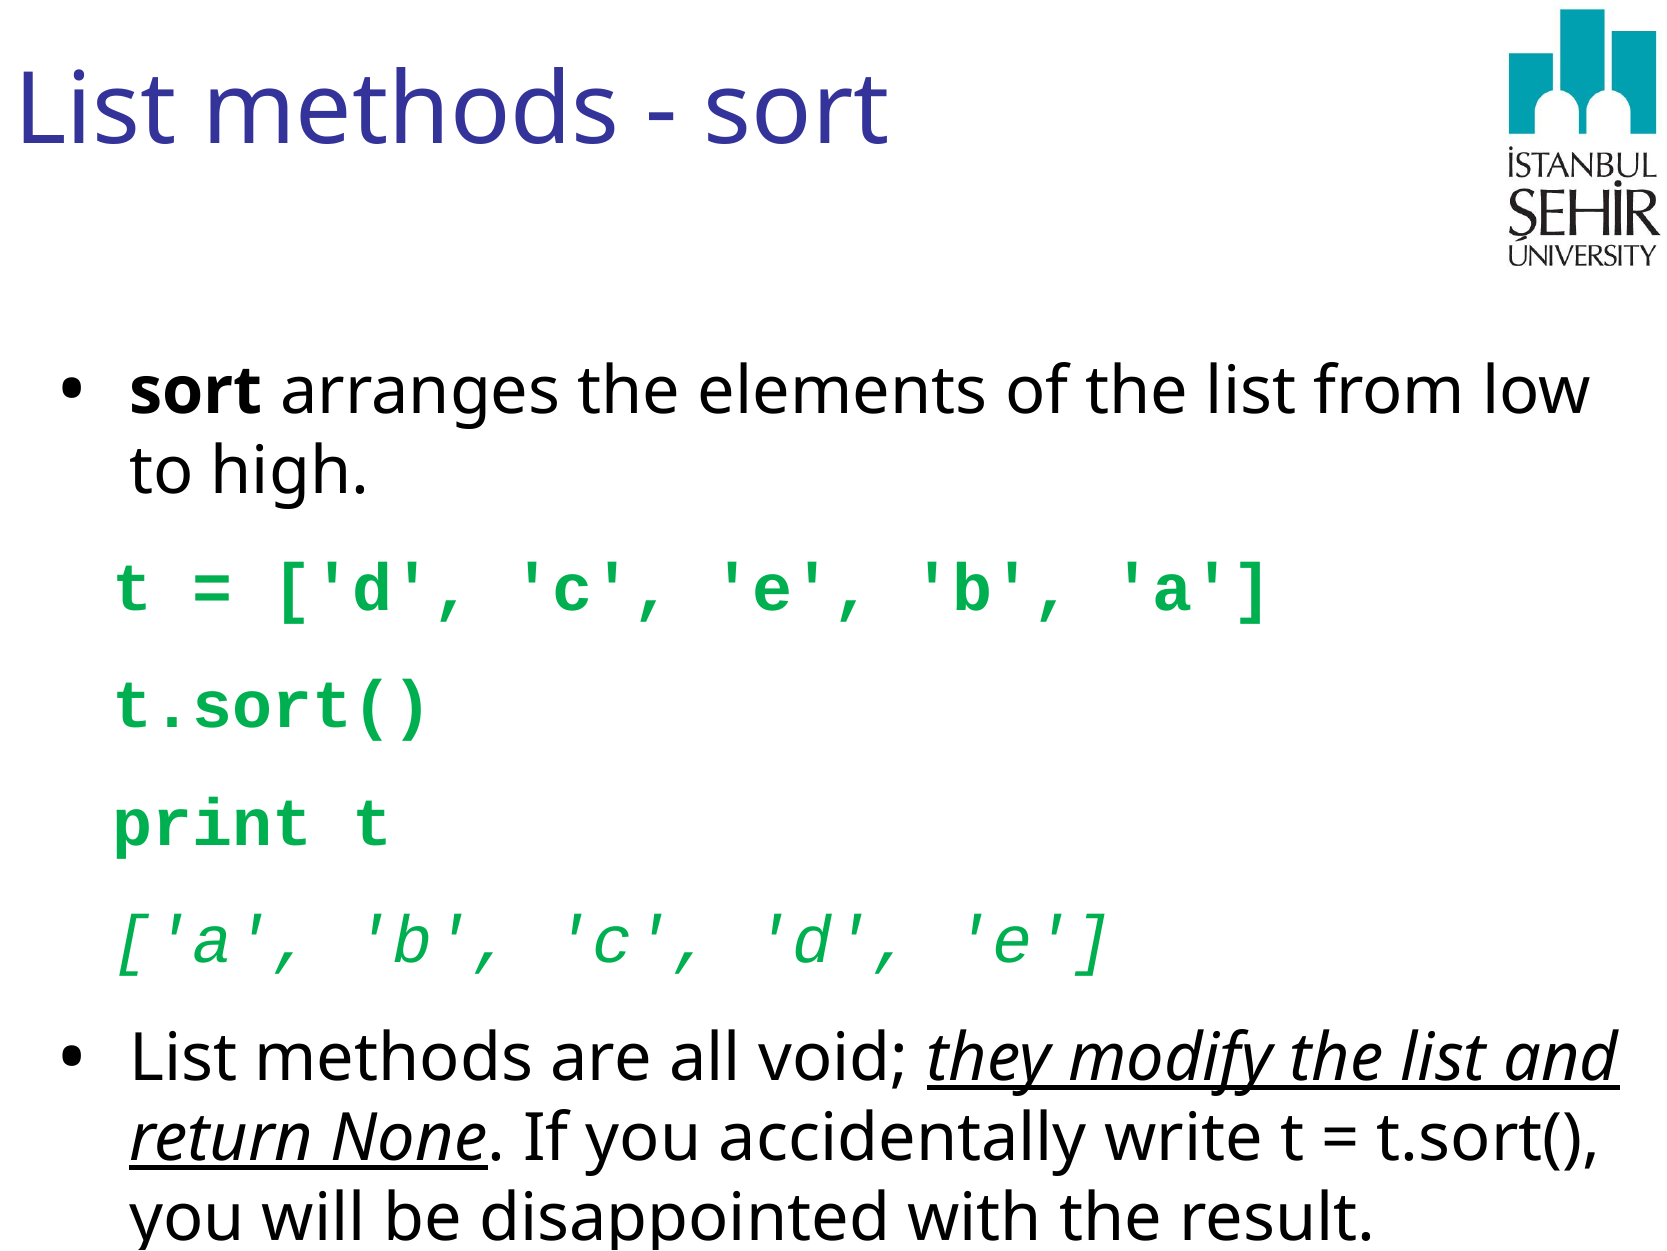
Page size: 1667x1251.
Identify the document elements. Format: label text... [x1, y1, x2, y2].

picture [1491, 0, 1667, 285]
list sort arranges the elements of the list from low to high. t = ['d', 'c', 'e', 'b', 'a'] t.sort() print t ['a', 'b', 'c', 'd', 'e'] List methods are all void; they modify the list and return None. If you accidentally write t = t.sort(), you will be disappointed with the result. [8, 354, 1663, 1246]
title List methods - sort [8, 8, 1663, 200]
